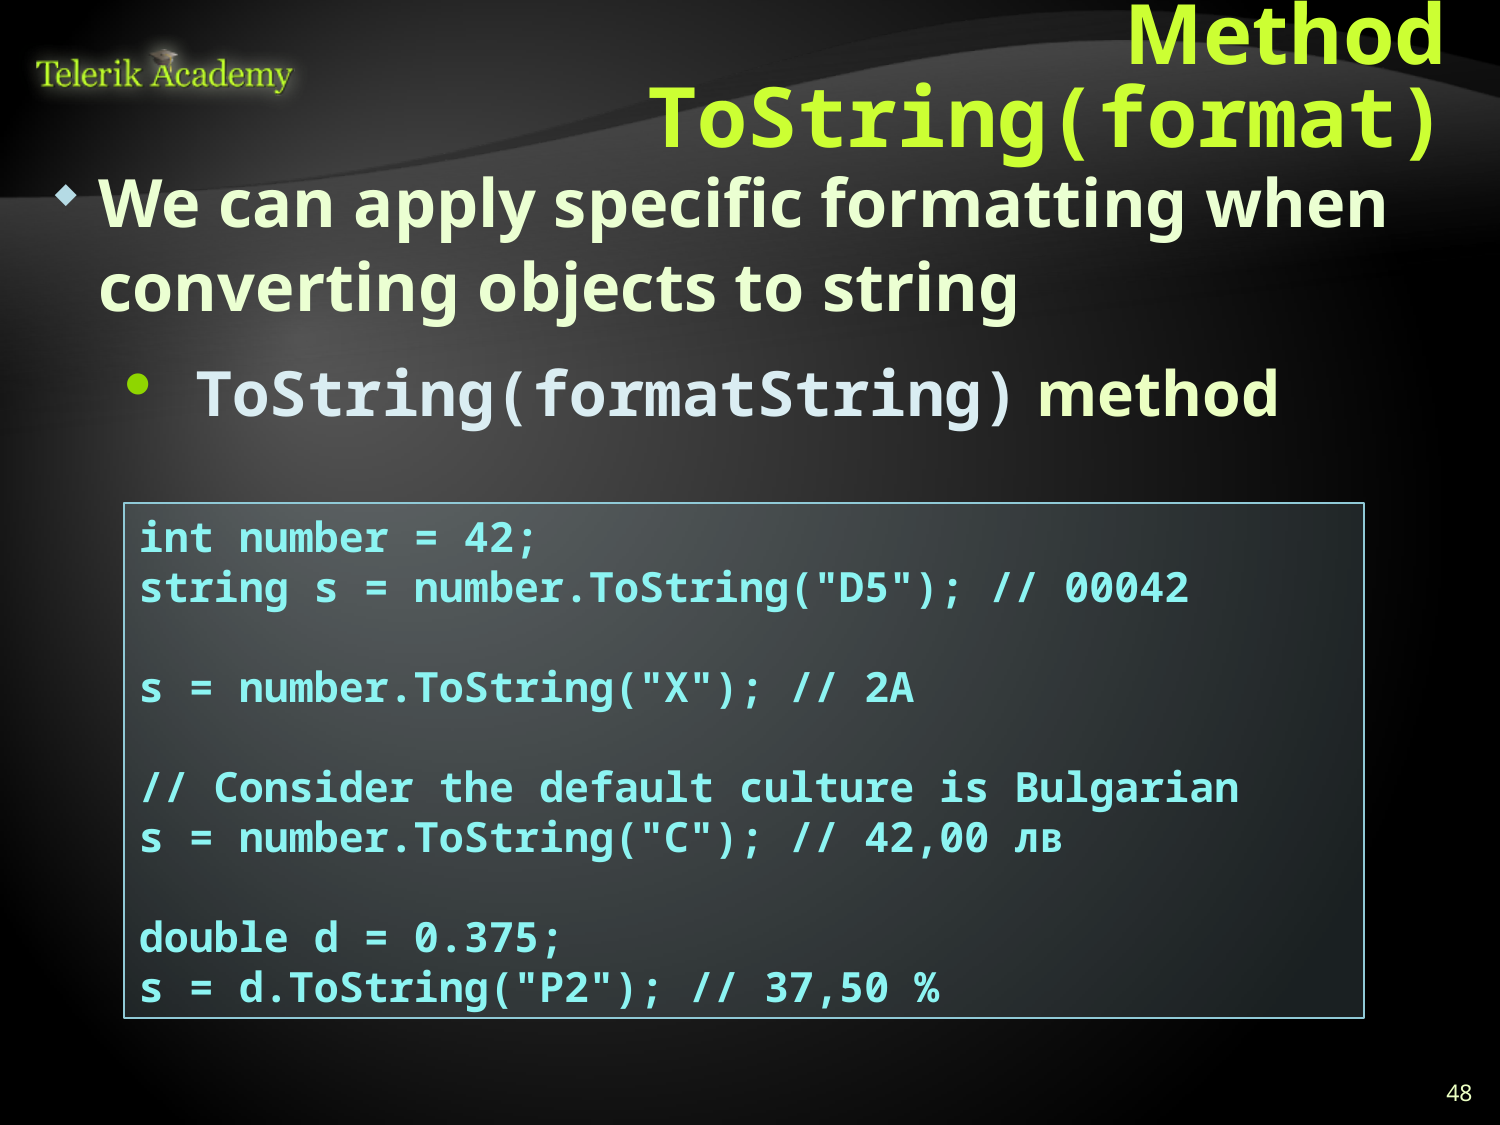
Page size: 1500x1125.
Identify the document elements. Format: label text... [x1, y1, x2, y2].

title Method ToString(format) [300, 12, 1463, 149]
text_box int number = 42; string s = number.ToString("D5"); // 00042 s = number.ToString("X"); // 2A // Consider the default culture is Bulgarian s = number.ToString("C"); // 42,00 лв double d = 0.375; s = d.ToString("P2"); // 37,50 % [123, 503, 1365, 1019]
slide_number 48 [1412, 1074, 1488, 1113]
list We can apply specific formatting when converting objects to string ToString(formatString) method [37, 149, 1463, 1100]
picture [0, 0, 1500, 1125]
